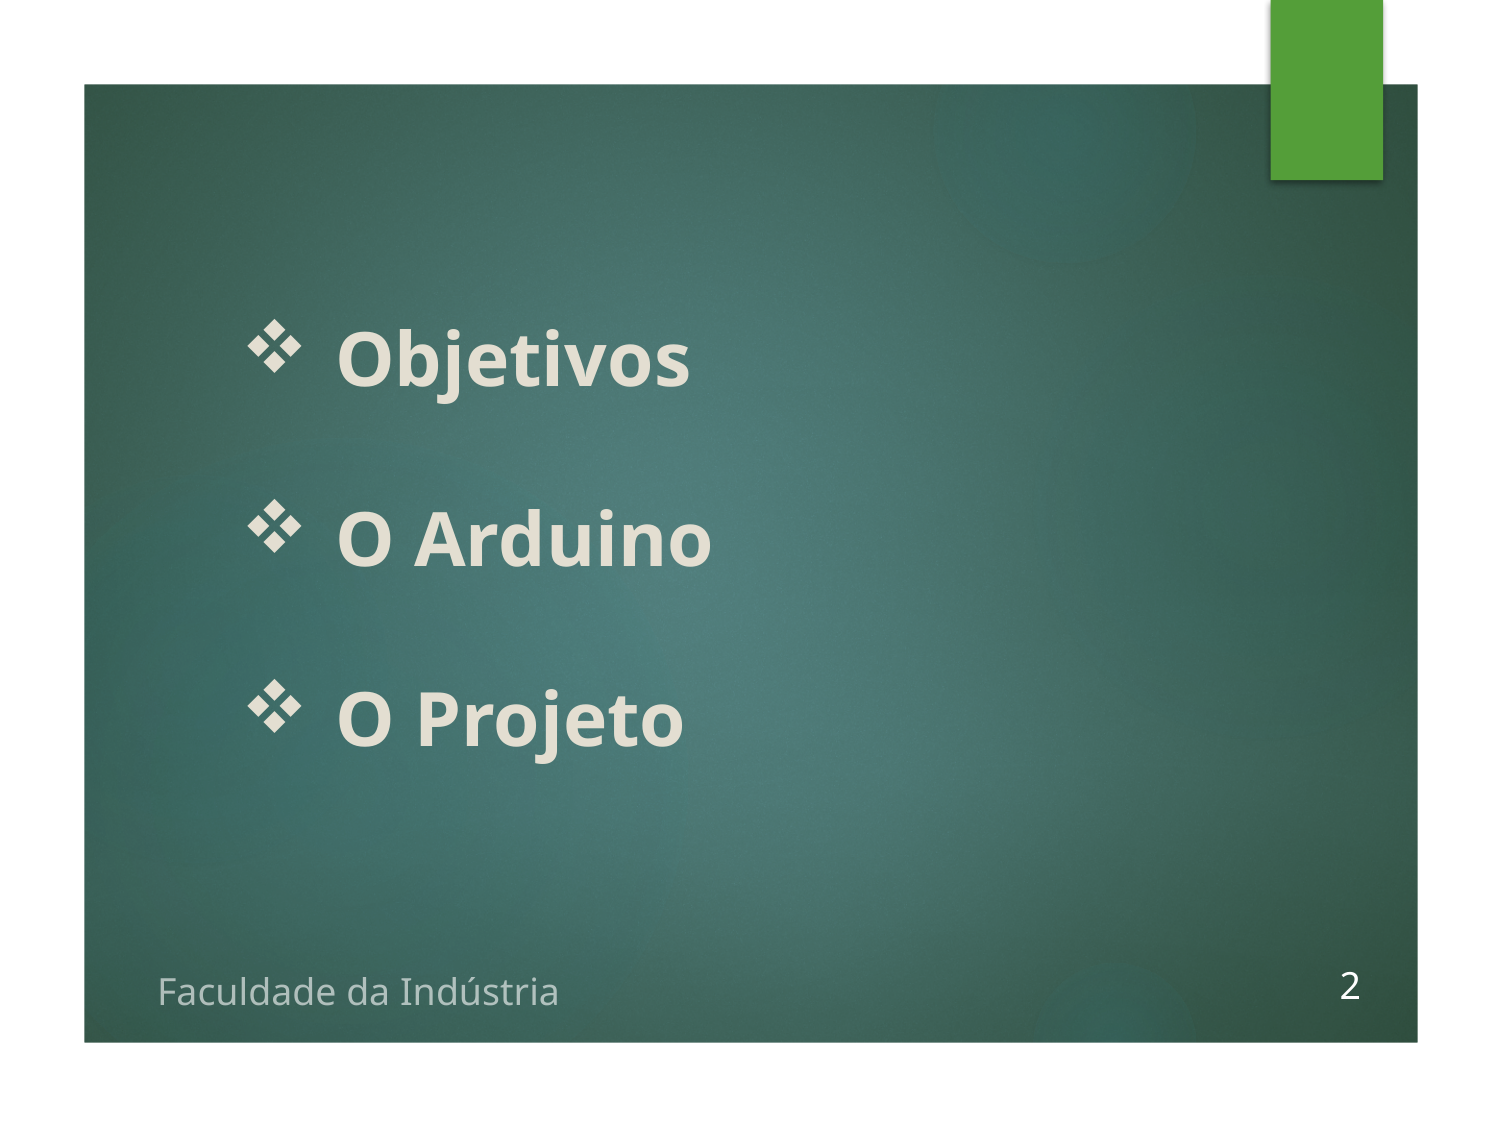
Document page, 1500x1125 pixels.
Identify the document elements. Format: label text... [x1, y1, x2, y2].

slide_number 2 [1298, 947, 1402, 1021]
footer Faculdade da Indústria [142, 969, 621, 1021]
text_box Objetivos O Arduino O Projeto [230, 669, 1500, 947]
